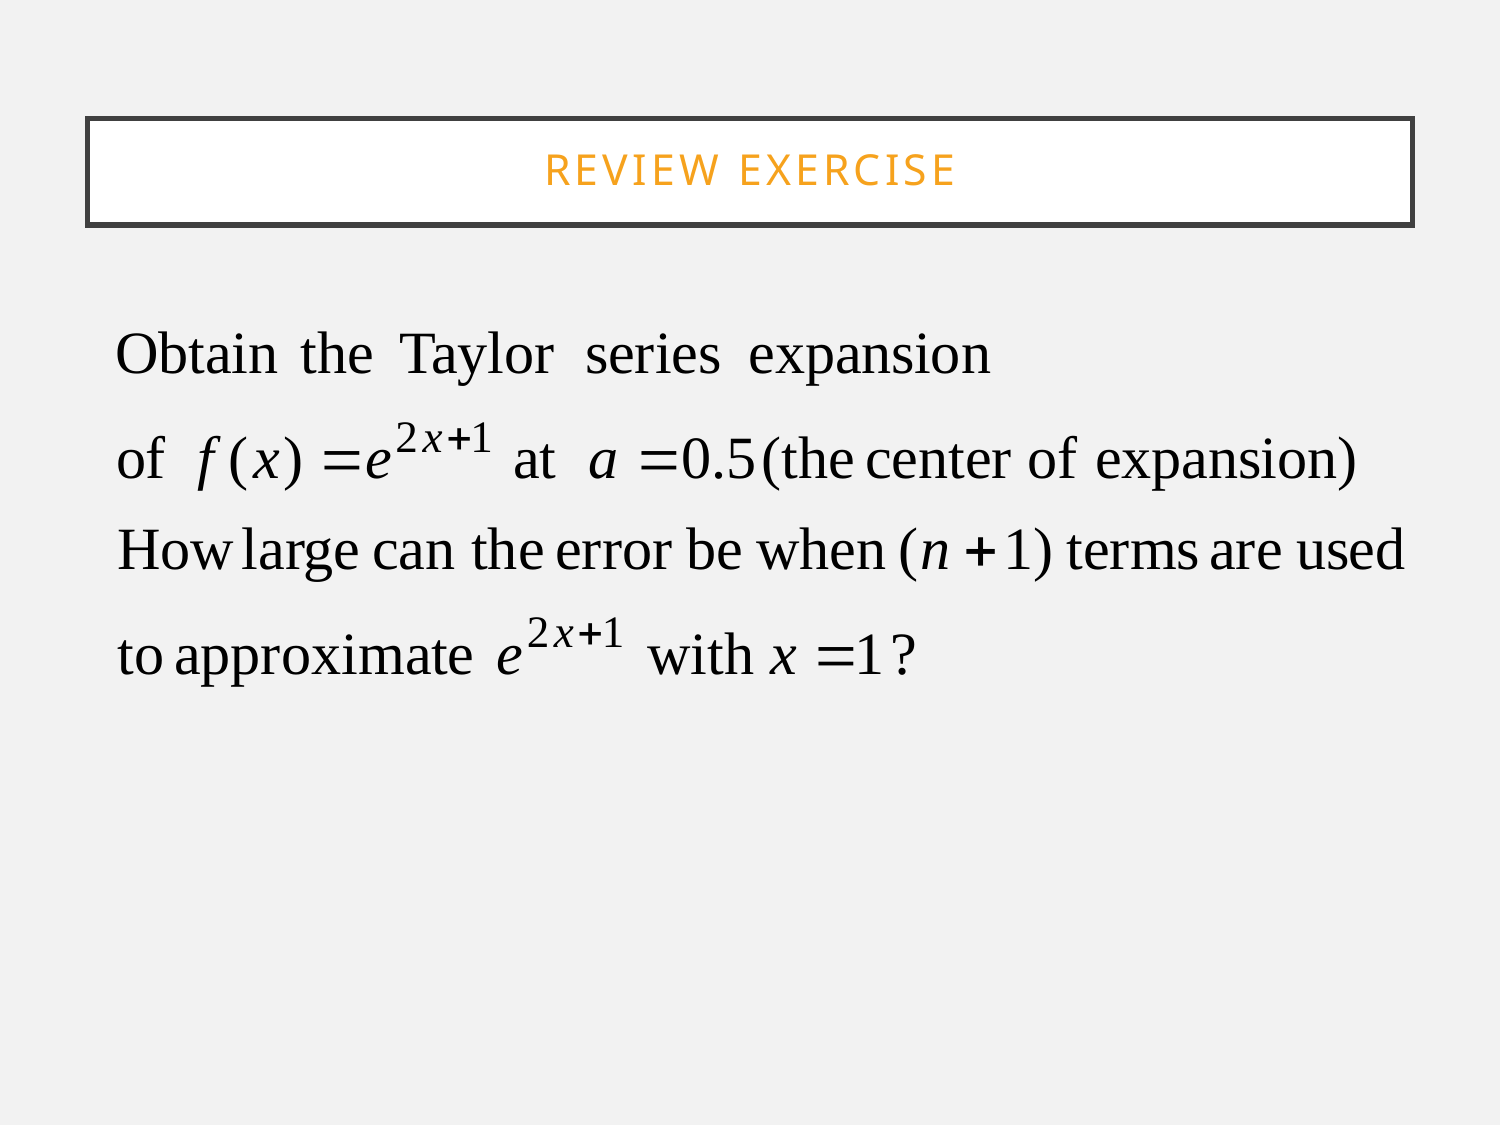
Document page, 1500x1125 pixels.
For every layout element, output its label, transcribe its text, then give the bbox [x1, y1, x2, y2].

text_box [112, 324, 1428, 696]
title Review exercise [85, 116, 1415, 228]
